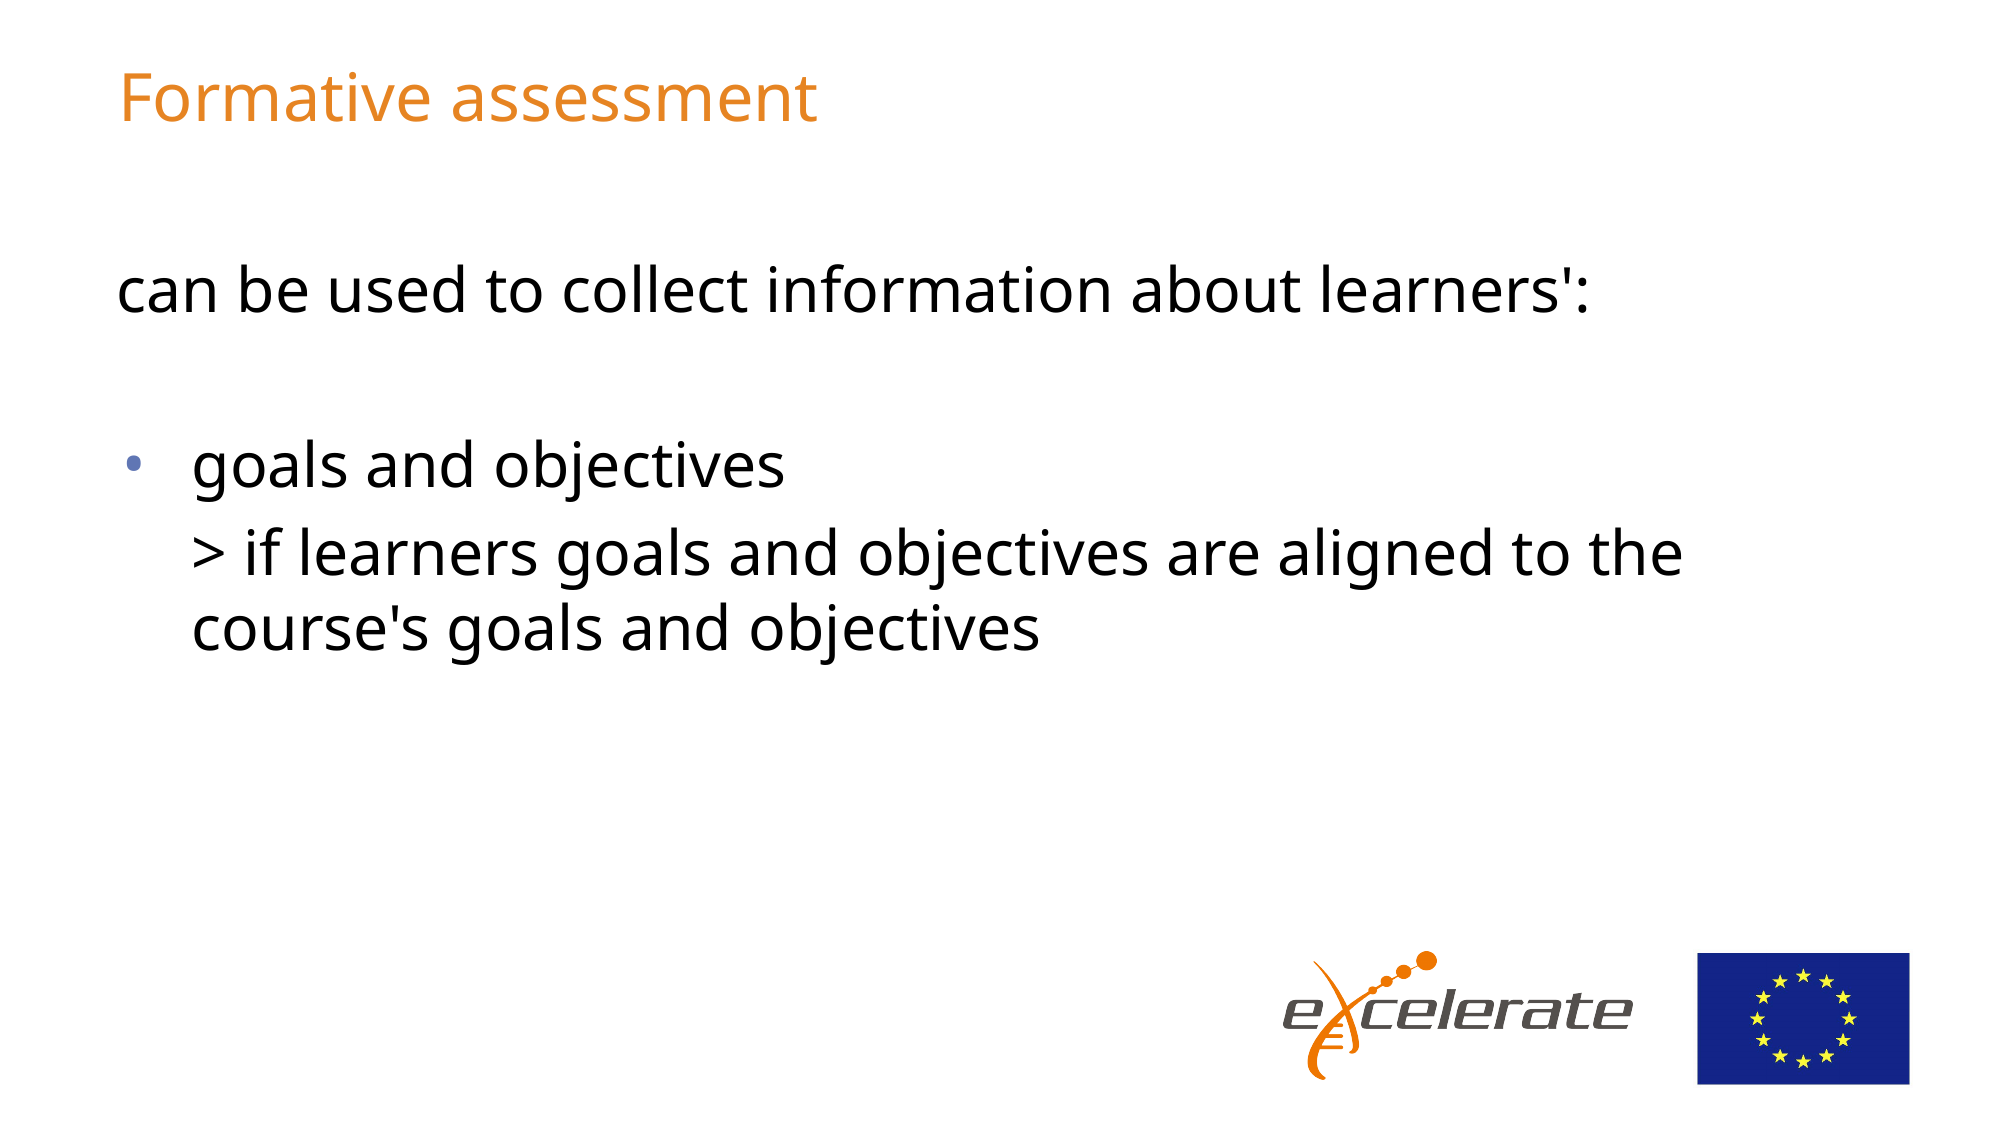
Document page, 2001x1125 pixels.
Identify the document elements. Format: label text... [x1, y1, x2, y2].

picture [1693, 949, 1913, 1088]
list can be used to collect information about learners': goals and objectives > if learners goals and objectives are aligned to the course's goals and objectives [116, 250, 1900, 965]
title Formative assessment [118, 54, 1902, 138]
picture [1283, 965, 1633, 1080]
